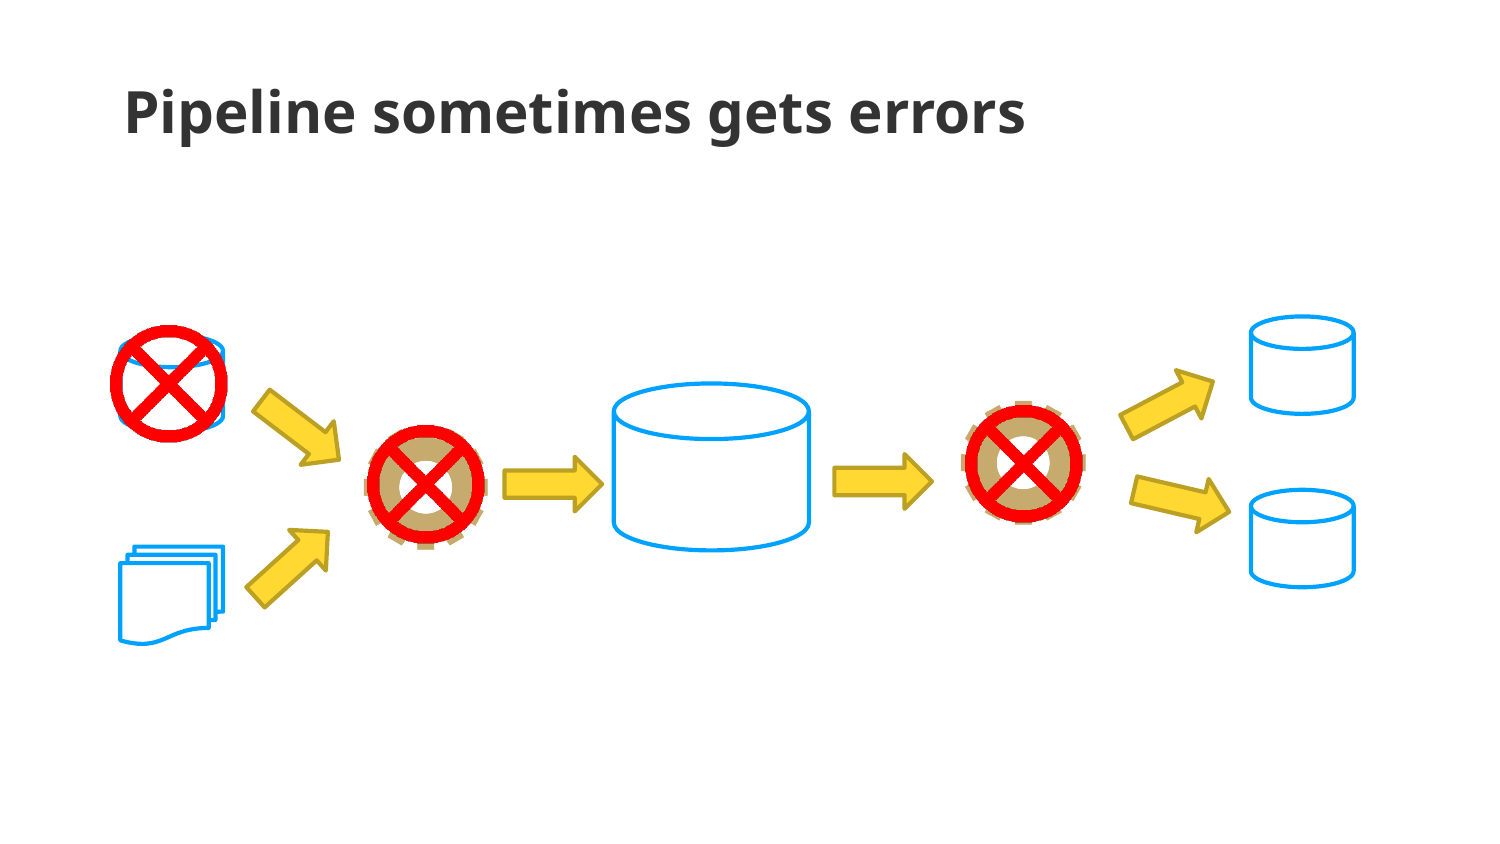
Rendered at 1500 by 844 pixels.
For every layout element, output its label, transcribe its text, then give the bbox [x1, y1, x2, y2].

text_box [118, 544, 226, 646]
picture [109, 324, 228, 443]
text_box [1248, 487, 1356, 590]
text_box [832, 452, 935, 511]
text_box [250, 387, 342, 467]
picture [957, 397, 1089, 529]
picture [359, 421, 492, 553]
text_box [244, 527, 330, 610]
text_box [502, 454, 605, 514]
text_box [1128, 474, 1232, 535]
text_box [611, 381, 812, 553]
text_box Pipeline sometimes gets errors [120, 72, 1202, 149]
text_box [1248, 314, 1356, 416]
text_box [1118, 368, 1215, 442]
